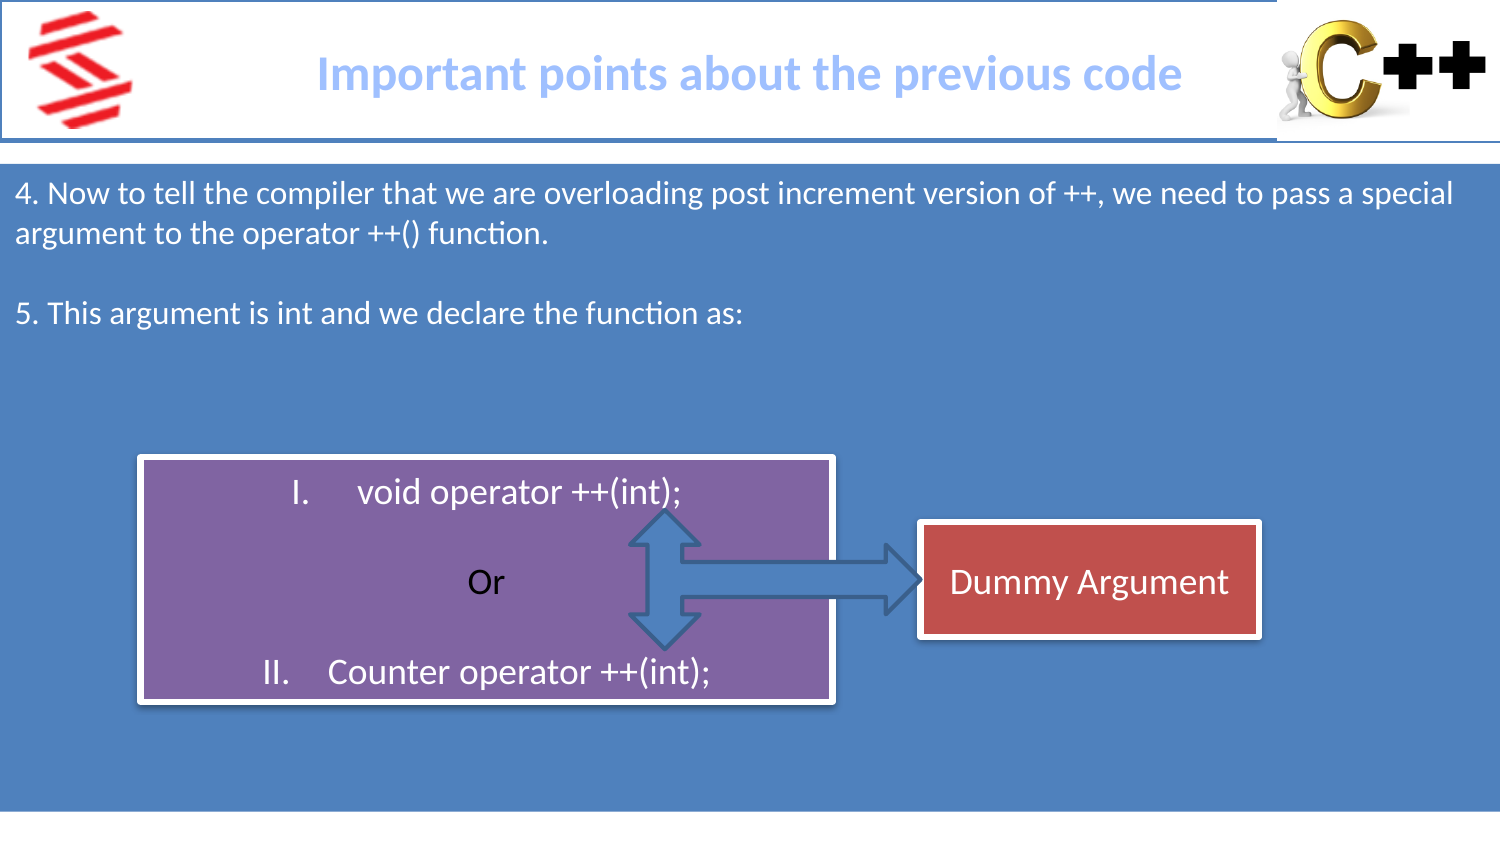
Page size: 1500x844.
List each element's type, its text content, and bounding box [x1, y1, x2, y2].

text_box 4. Now to tell the compiler that we are overloading post increment version of ++, we need to pass a special argument to the operator ++() function. 5. This argument is int and we declare the function as: [0, 162, 1500, 814]
title Important points about the previous code [0, 0, 1274, 143]
text_box void operator ++(int); Or Counter operator ++(int); [137, 454, 836, 705]
picture [1277, 0, 1500, 141]
picture [23, 11, 141, 130]
text_box [628, 507, 923, 652]
text_box Dummy Argument [917, 519, 1262, 640]
